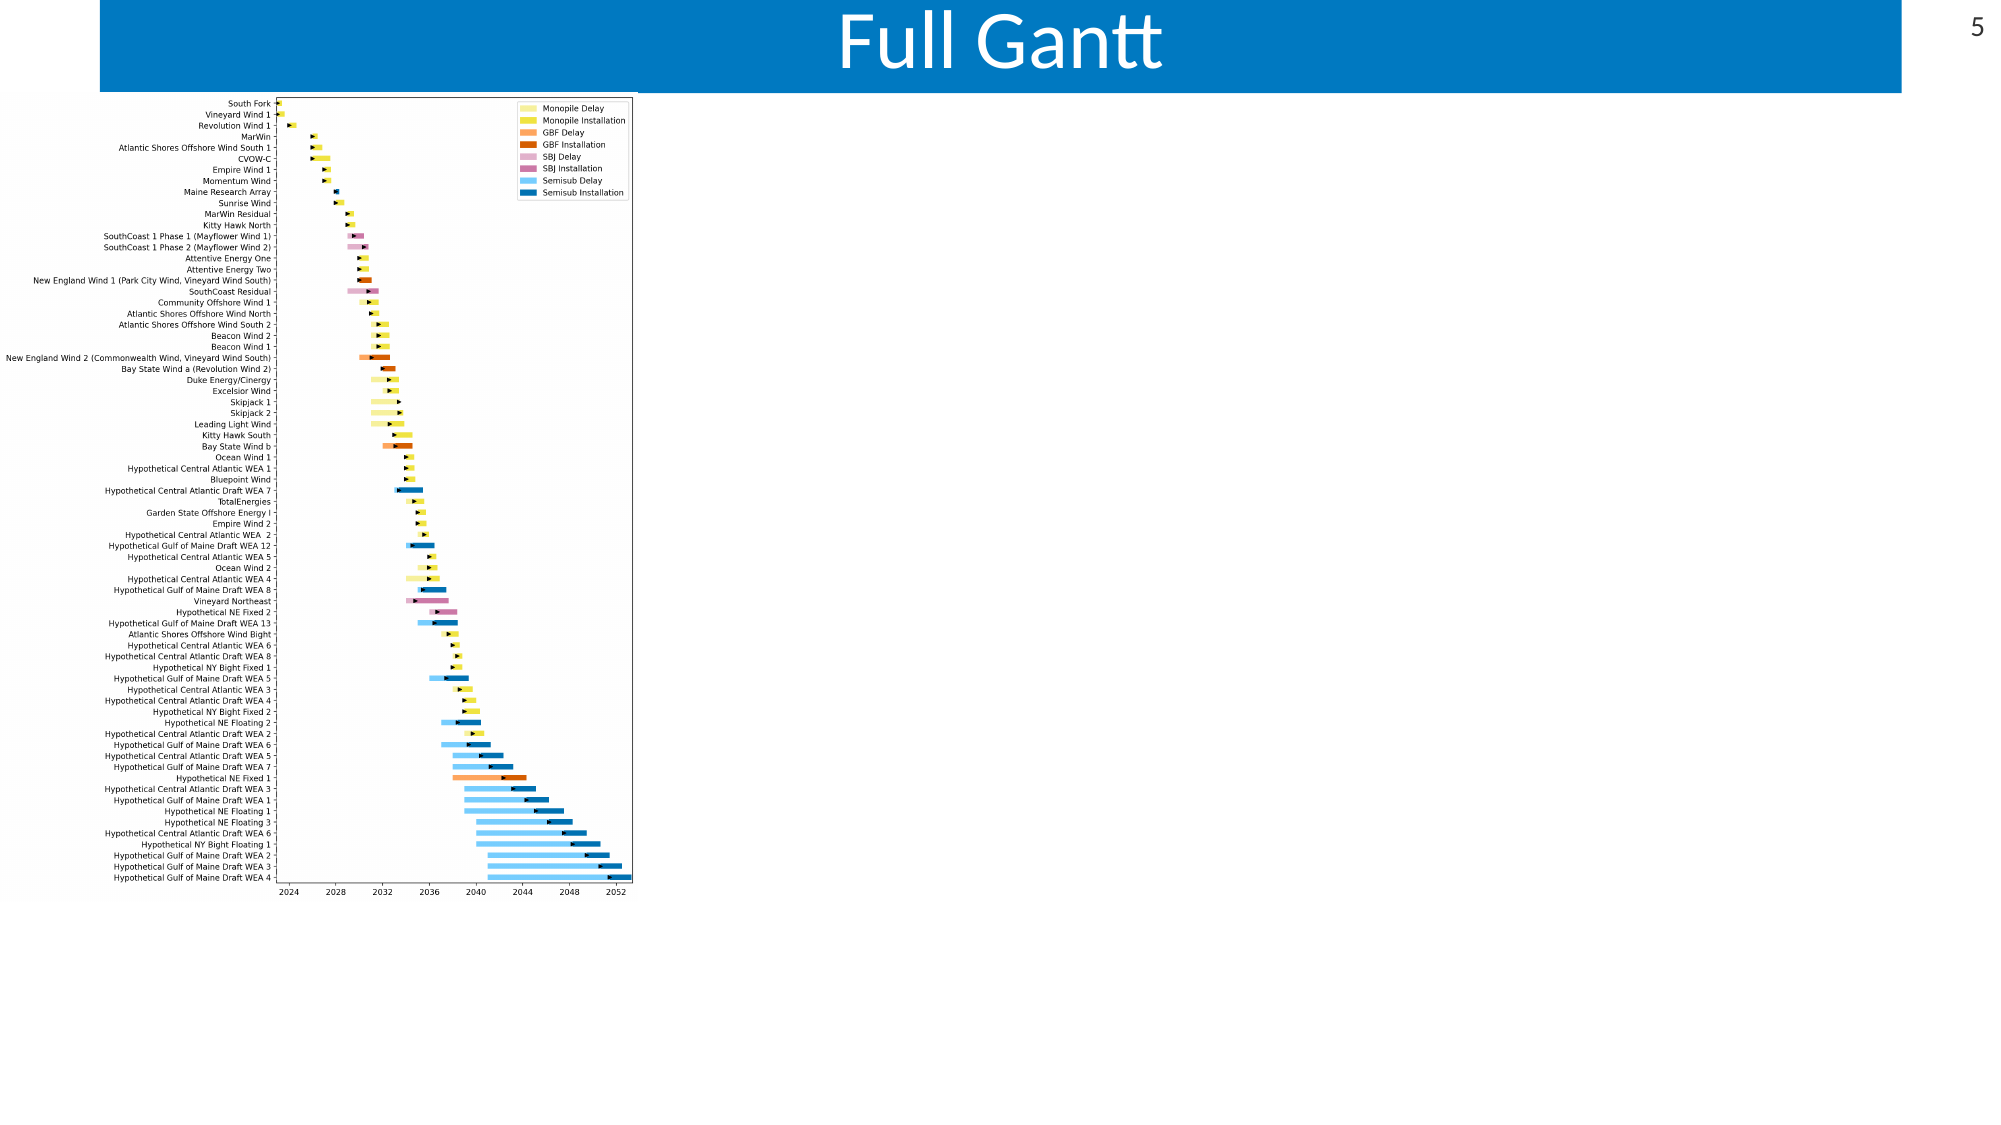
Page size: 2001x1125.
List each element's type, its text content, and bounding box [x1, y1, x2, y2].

picture [0, 92, 638, 903]
title Full Gantt [99, 0, 1902, 94]
